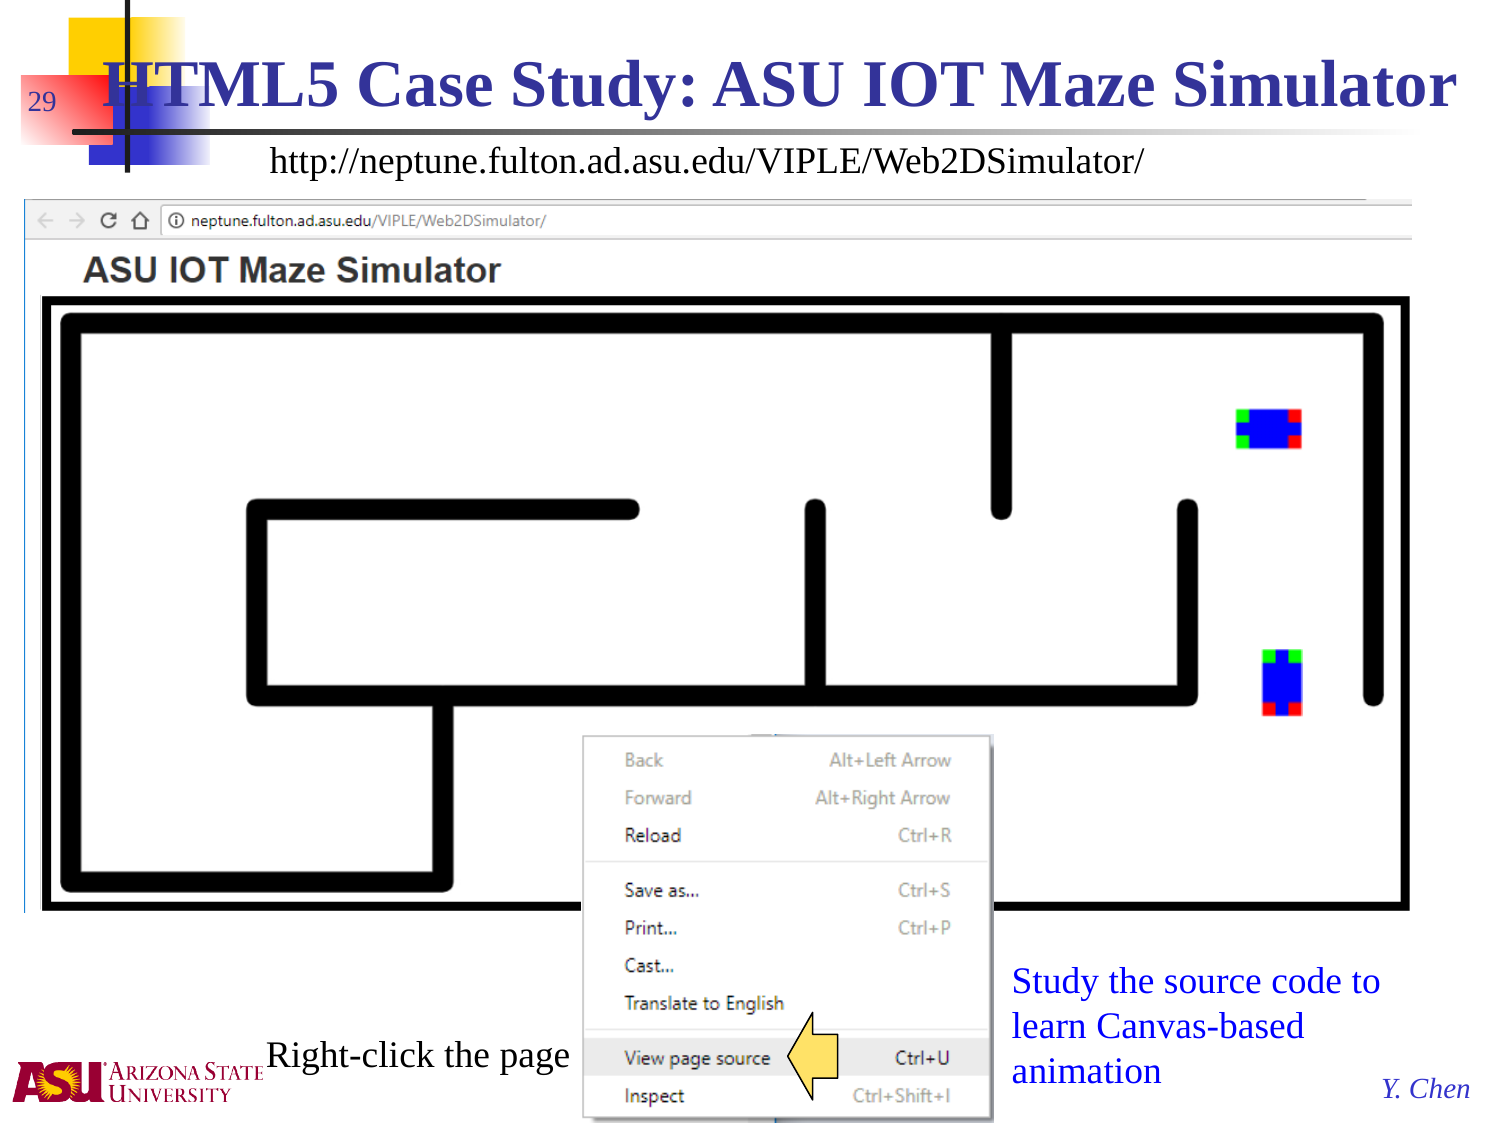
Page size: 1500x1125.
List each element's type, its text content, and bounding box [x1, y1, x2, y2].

picture [24, 199, 1412, 1123]
text_box http://neptune.fulton.ad.asu.edu/VIPLE/Web2DSimulator/ [254, 128, 1327, 189]
slide_number 29 [12, 49, 126, 126]
text_box Study the source code to learn Canvas-based animation [998, 948, 1403, 1099]
title HTML5 Case Study: ASU IOT Maze Simulator [87, 24, 1488, 128]
text_box Right-click the page [251, 1023, 576, 1083]
picture [12, 1062, 263, 1102]
